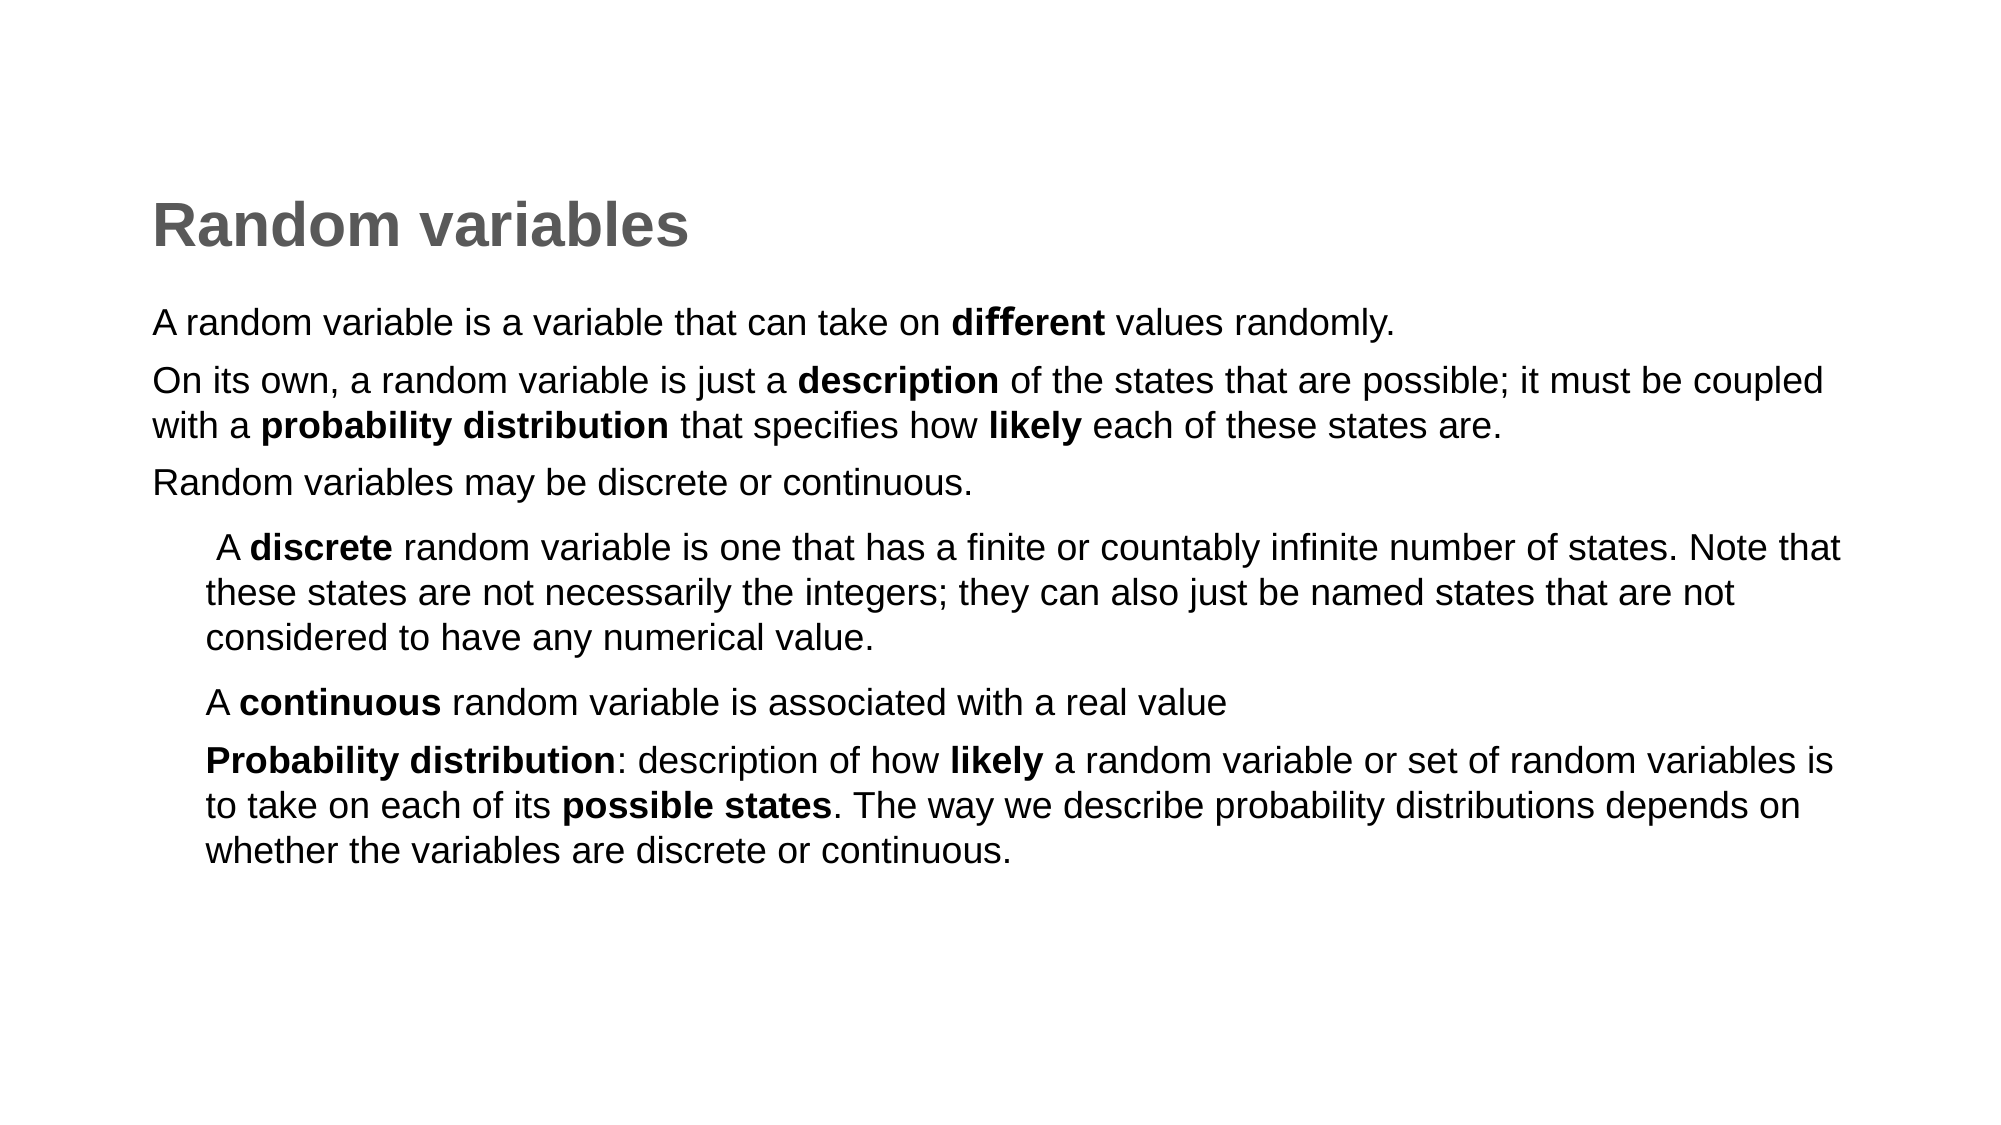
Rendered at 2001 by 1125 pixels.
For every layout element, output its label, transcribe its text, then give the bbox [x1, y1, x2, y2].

list A random variable is a variable that can take on diﬀerent values randomly. On its own, a random variable is just a description of the states that are possible; it must be coupled with a probability distribution that speciﬁes how likely each of these states are. Random variables may be discrete or continuous. A discrete random variable is one that has a ﬁnite or countably inﬁnite number of states. Note that these states are not necessarily the integers; they can also just be named states that are not considered to have any numerical value. A continuous random variable is associated with a real value Probability distribution: description of how likely a random variable or set of random variables is to take on each of its possible states. The way we describe probability distributions depends on whether the variables are discrete or continuous. [137, 290, 1863, 1005]
title Random variables [137, 106, 1863, 267]
